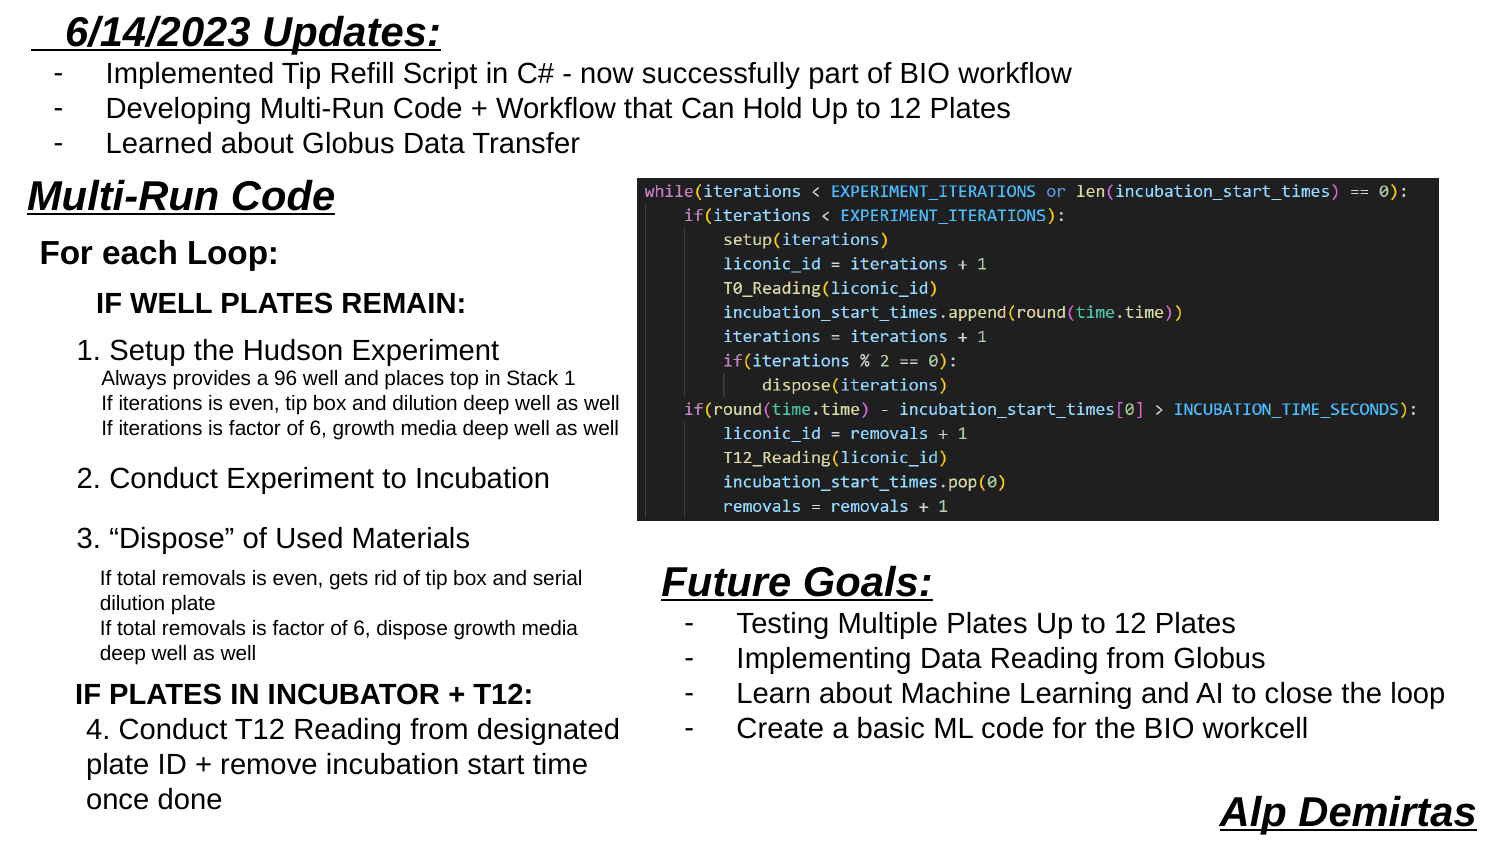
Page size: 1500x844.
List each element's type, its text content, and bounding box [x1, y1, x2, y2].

text_box Multi-Run Code [12, 153, 402, 234]
text_box Future Goals: Testing Multiple Plates Up to 12 Plates Implementing Data Reading from Globus Learn about Machine Learning and AI to close the loop Create a basic ML code for the BIO workcell [646, 539, 1481, 760]
text_box Alp Demirtas [1204, 769, 1500, 844]
text_box Always provides a 96 well and places top in Stack 1 If iterations is even, tip box and dilution deep well as well If iterations is factor of 6, growth media deep well as well [86, 349, 631, 455]
text_box For each Loop: [24, 216, 414, 286]
picture [636, 178, 1439, 521]
text_box IF PLATES IN INCUBATOR + T12: [59, 660, 569, 726]
text_box IF WELL PLATES REMAIN: [80, 269, 548, 335]
text_box 2. Conduct Experiment to Incubation [61, 443, 608, 509]
text_box If total removals is even, gets rid of tip box and serial dilution plate If total removals is factor of 6, dispose growth media deep well as well [84, 549, 631, 680]
text_box 3. “Dispose” of Used Materials [61, 503, 544, 569]
text_box 4. Conduct T12 Reading from designated plate ID + remove incubation start time once done [71, 695, 660, 831]
text_box 1. Setup the Hudson Experiment [61, 316, 544, 382]
text_box 6/14/2023 Updates: Implemented Tip Refill Script in C# - now successfully part of BIO workflow Developing Multi-Run Code + Workflow that Can Hold Up to 12 Plates Learned about Globus Data Transfer [15, 0, 1295, 175]
